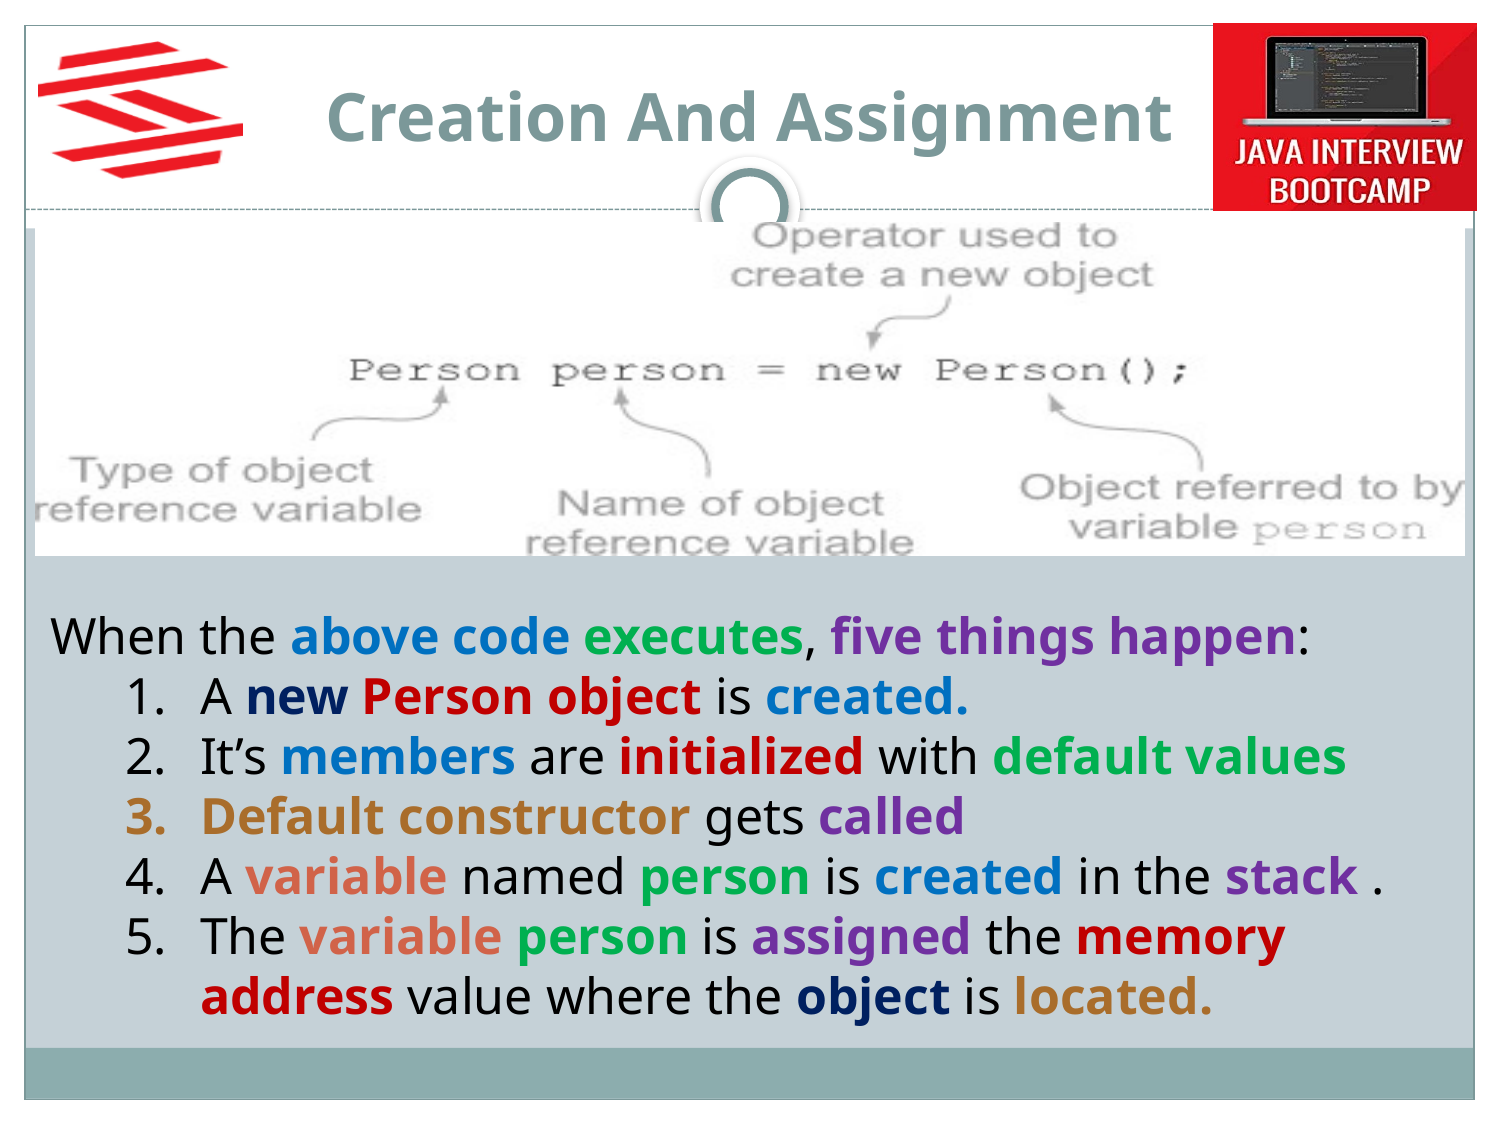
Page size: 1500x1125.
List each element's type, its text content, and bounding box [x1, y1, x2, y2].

title Creation And Assignment [237, 37, 1206, 162]
text_box When the above code executes, five things happen: A new Person object is created. It’s members are initialized with default values Default constructor gets called A variable named person is created in the stack . The variable person is assigned the memory address value where the object is located. [35, 597, 1442, 1033]
picture [37, 40, 243, 185]
picture [1213, 23, 1477, 212]
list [34, 222, 1466, 557]
